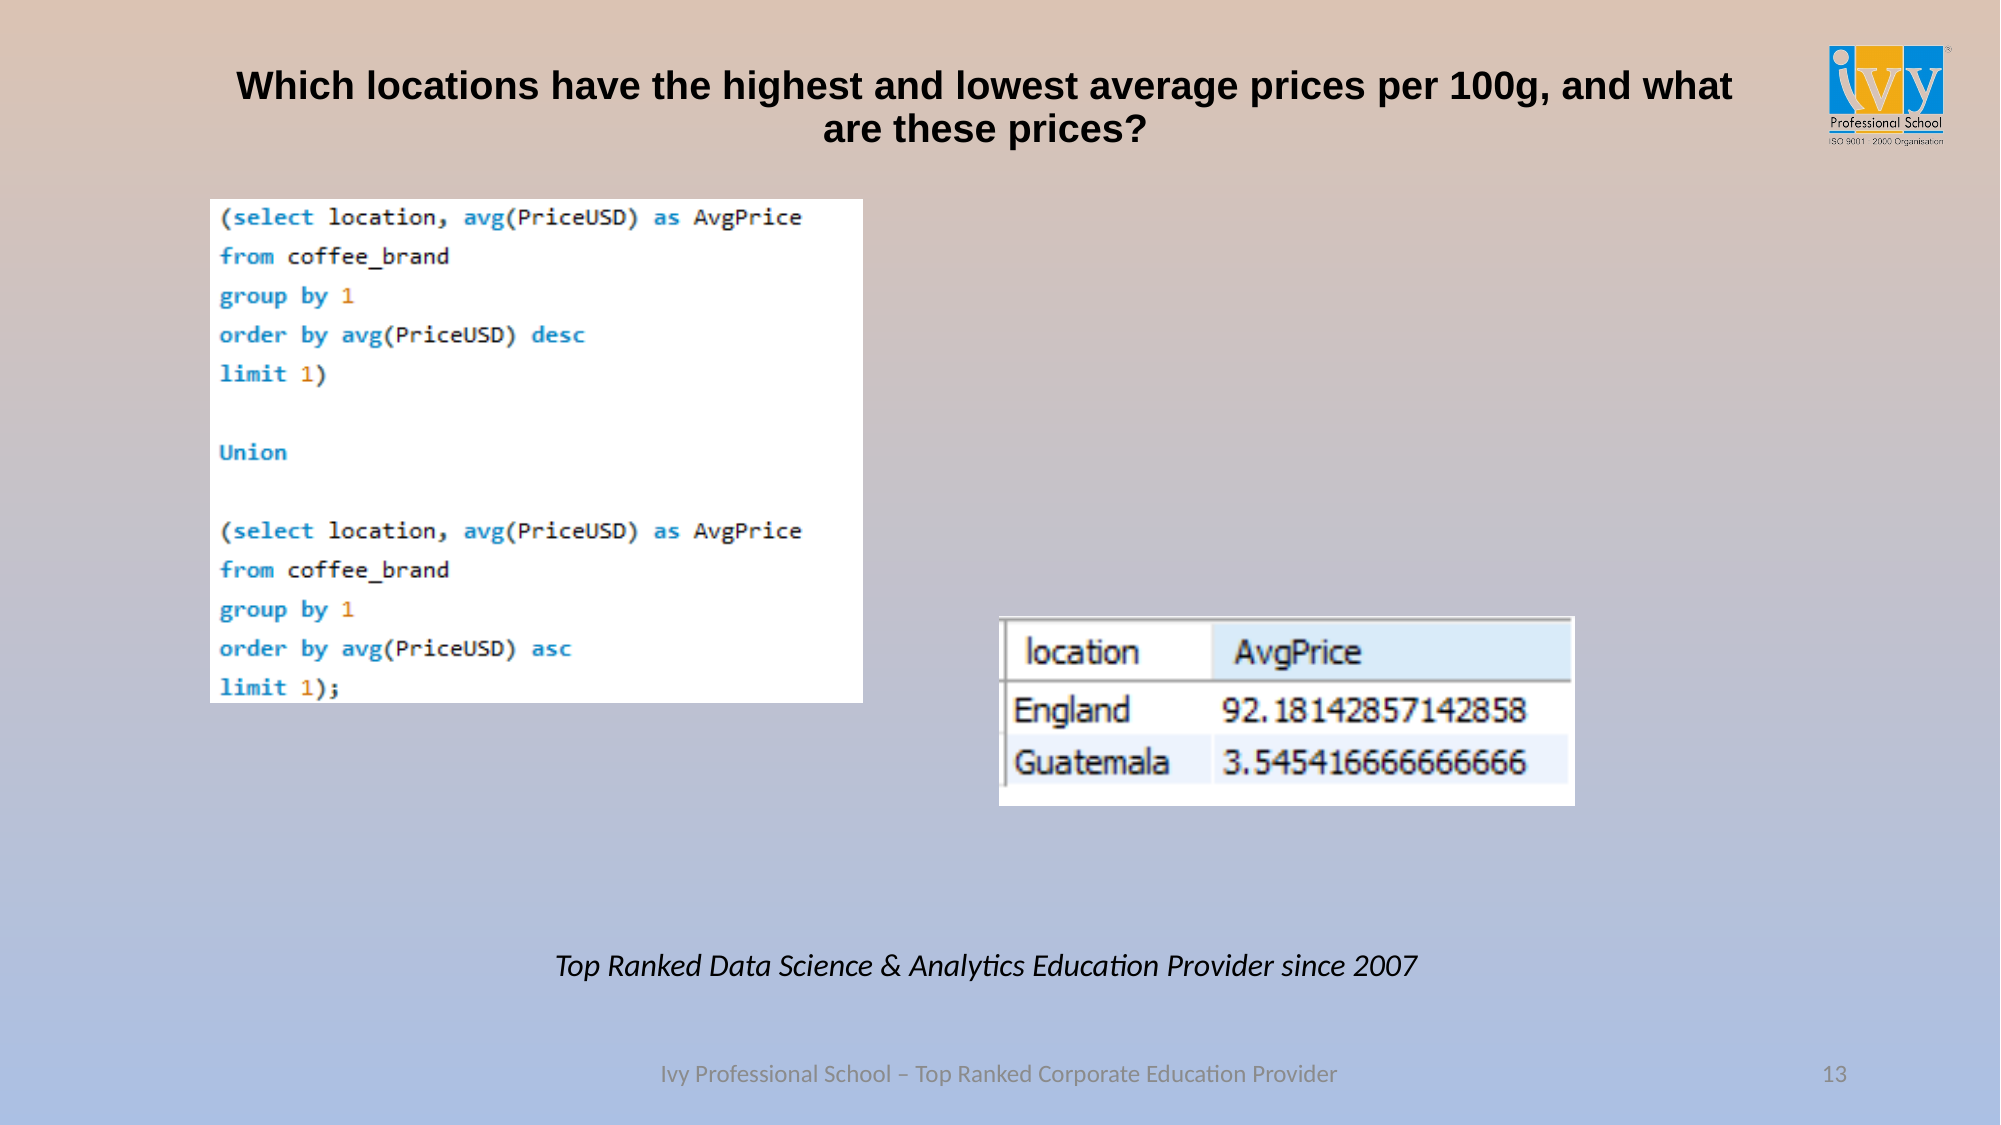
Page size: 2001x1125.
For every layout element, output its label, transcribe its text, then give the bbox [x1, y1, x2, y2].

picture [1825, 42, 1955, 149]
picture [209, 199, 863, 703]
subtitle Top Ranked Data Science & Analytics Education Provider since 2007 [210, 781, 1762, 992]
title Which locations have the highest and lowest average prices per 100g, and what are these prices? [210, 57, 1762, 159]
picture [999, 616, 1575, 806]
slide_number 13 [1412, 1042, 1863, 1103]
